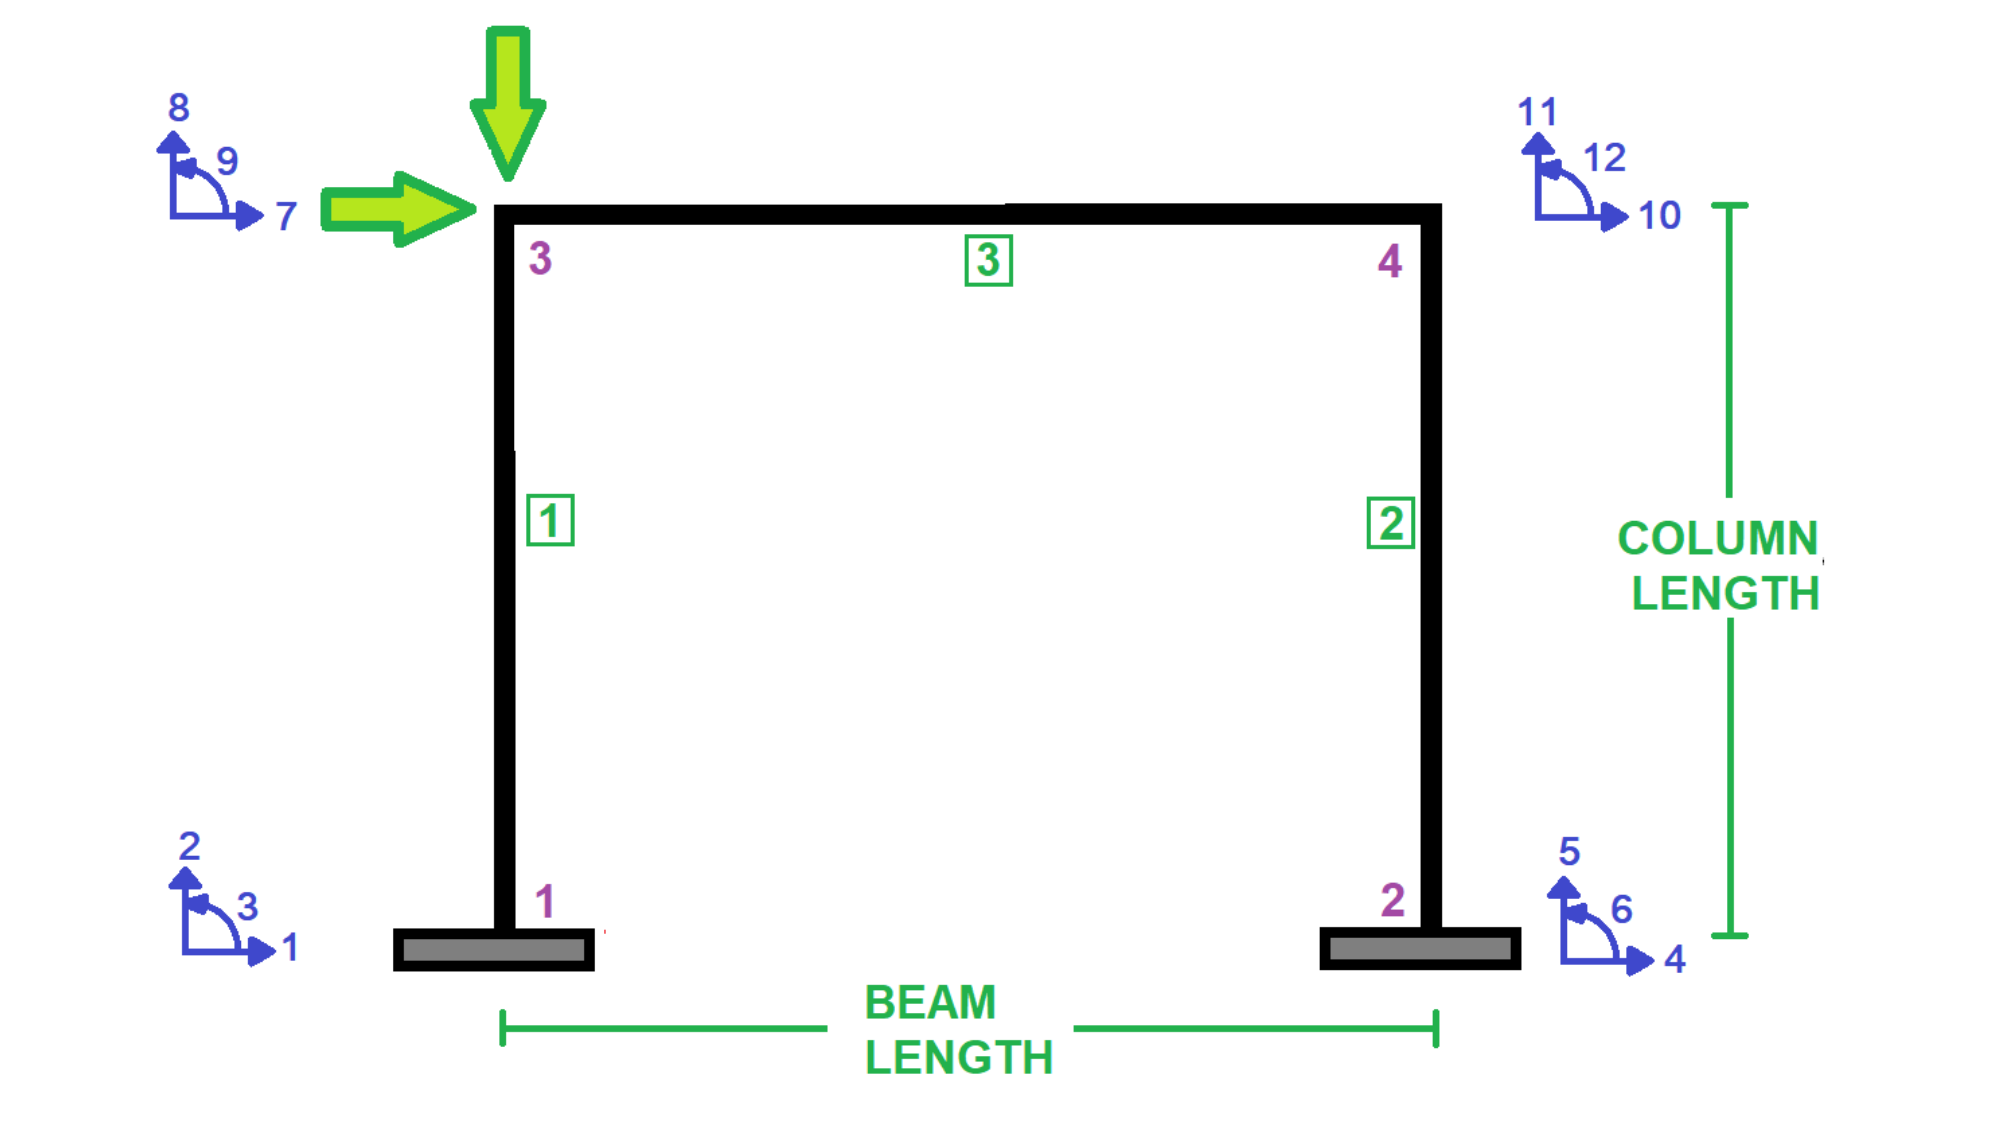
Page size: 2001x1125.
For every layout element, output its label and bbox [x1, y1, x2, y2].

picture [122, 0, 1878, 1125]
